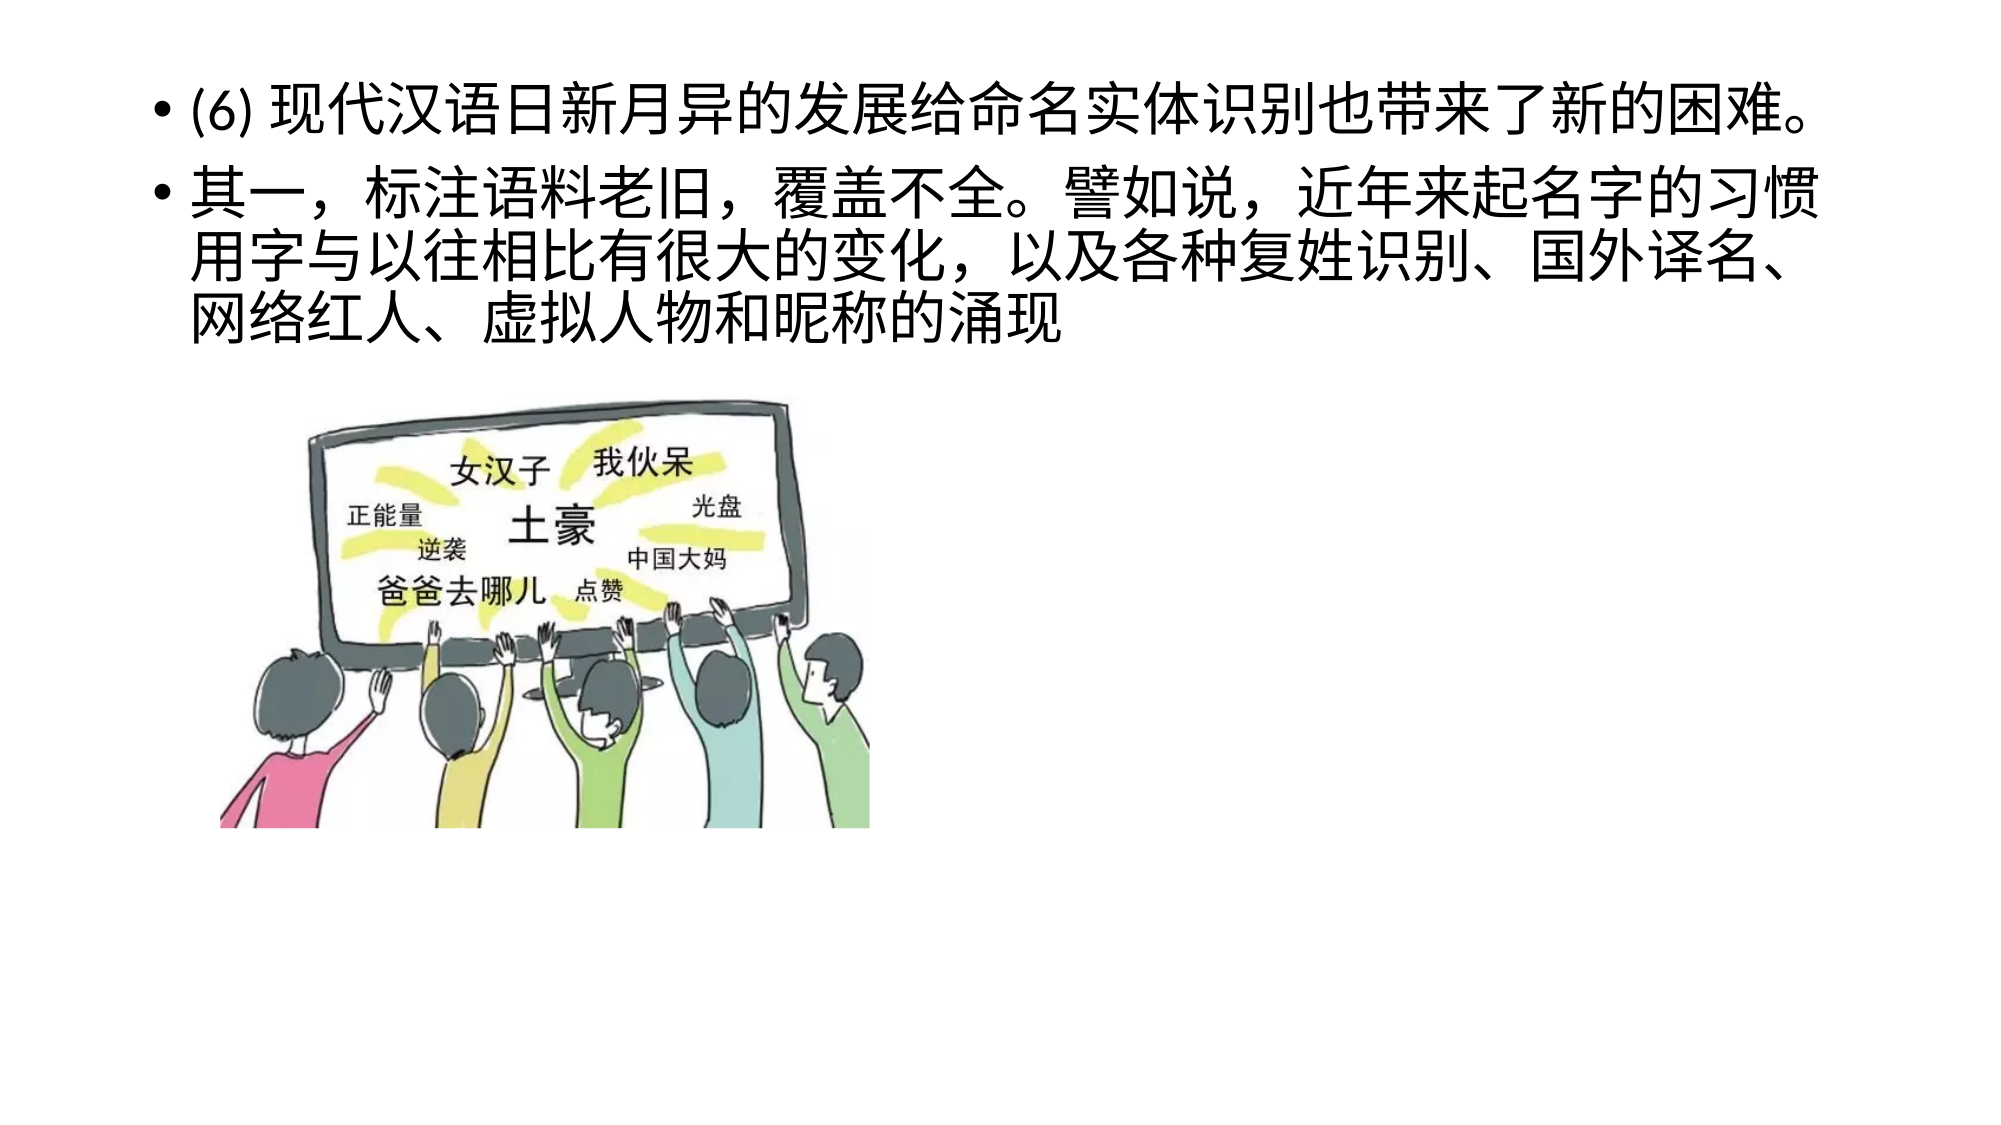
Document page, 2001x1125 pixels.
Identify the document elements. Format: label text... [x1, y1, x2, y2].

list (6)现代汉语日新月异的发展给命名实体识别也带来了新的困难。 其一，标注语料老旧，覆盖不全。譬如说，近年来起名字的习惯用字与以往相比有很大的变化，以及各种复姓识别、国外译名、网络红人、虚拟人物和昵称的涌现 [137, 72, 1863, 1014]
picture [218, 370, 924, 833]
